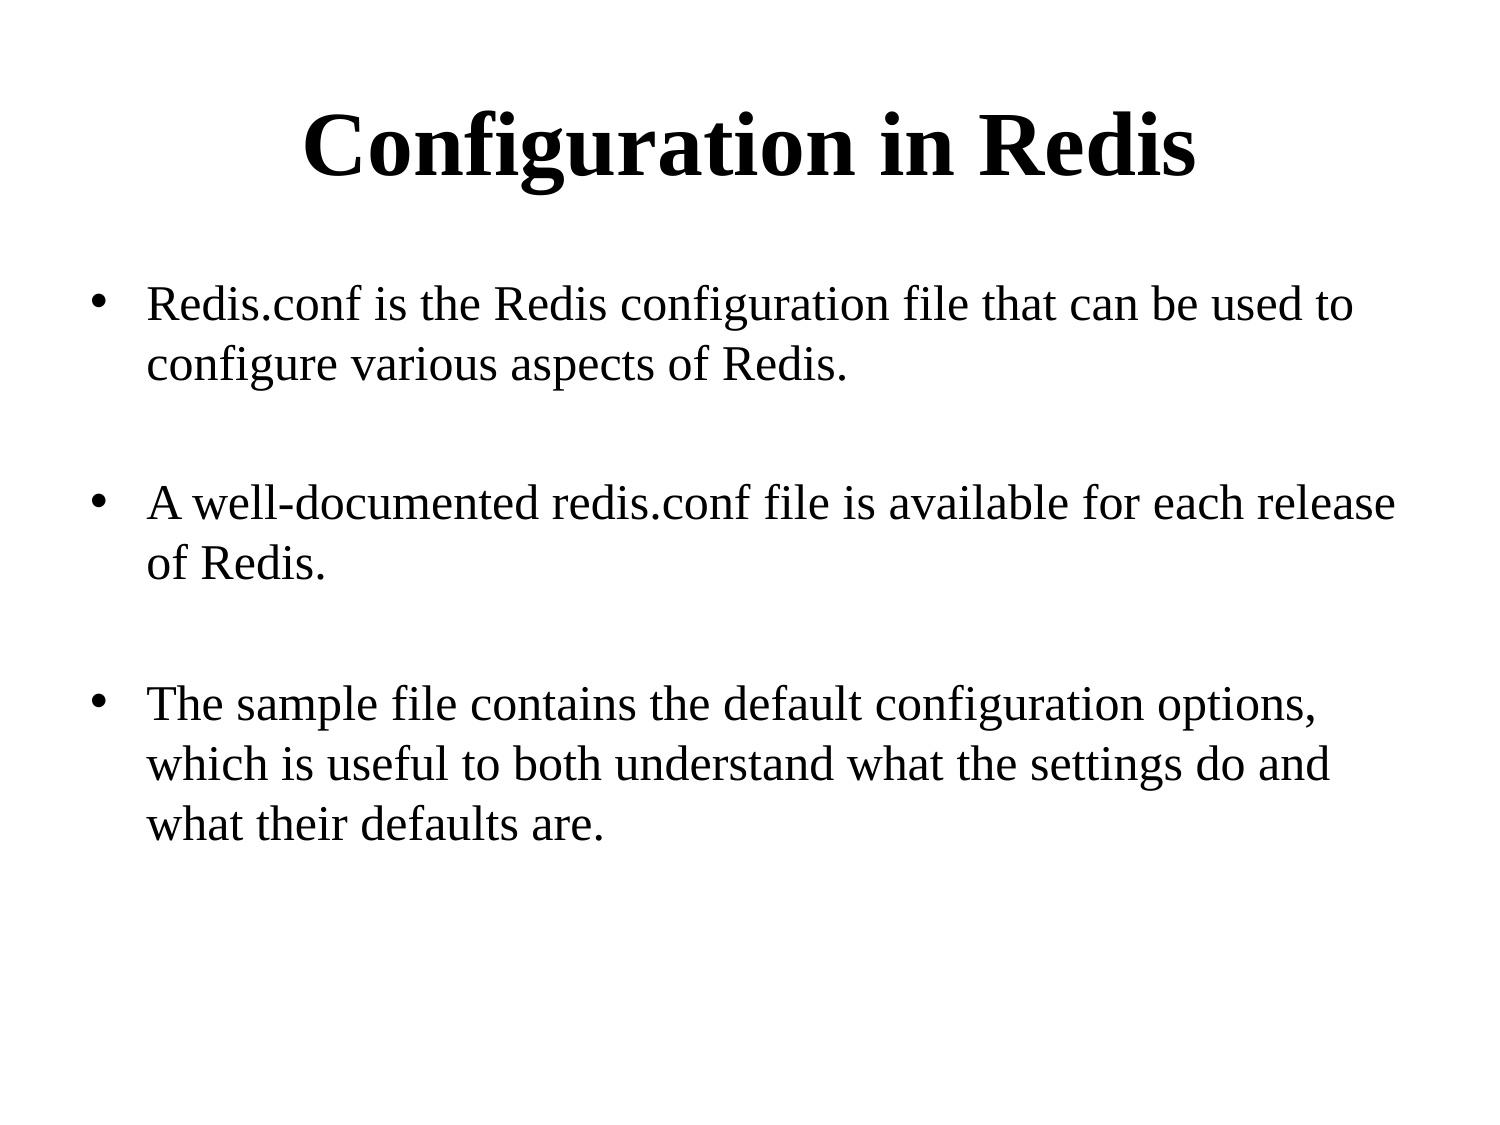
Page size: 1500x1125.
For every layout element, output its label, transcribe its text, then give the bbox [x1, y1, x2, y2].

list Redis.conf is the Redis configuration file that can be used to configure various aspects of Redis. A well-documented redis.conf file is available for each release of Redis. The sample file contains the default configuration options, which is useful to both understand what the settings do and what their defaults are. [75, 262, 1425, 1005]
title Configuration in Redis [75, 45, 1425, 233]
